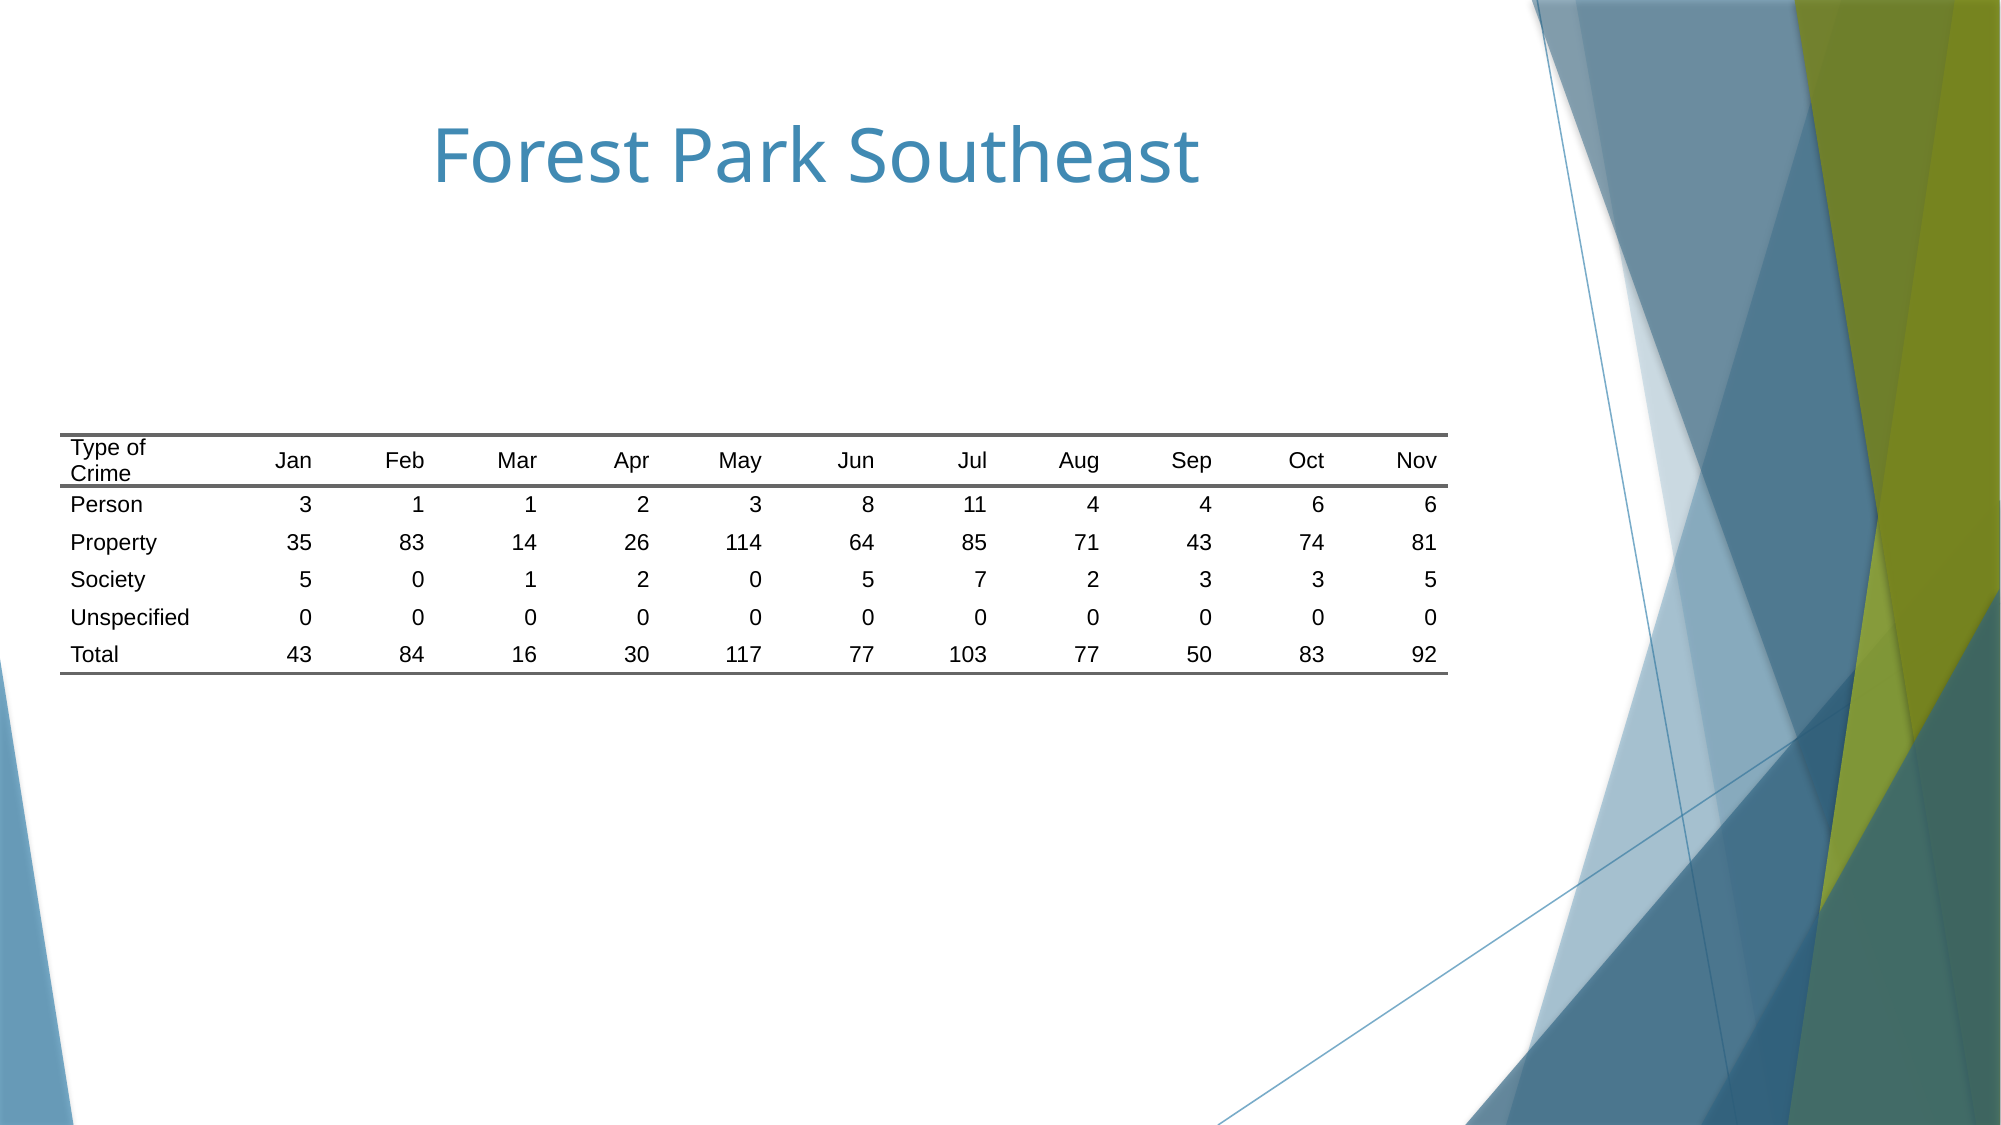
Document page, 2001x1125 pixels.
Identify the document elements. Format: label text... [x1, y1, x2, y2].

table_cell 3 [660, 488, 773, 524]
table_header Apr [548, 437, 660, 484]
table_cell 71 [998, 524, 1110, 561]
table_cell 64 [773, 524, 885, 561]
table_cell Person [60, 488, 210, 524]
table_cell 2 [548, 561, 660, 599]
table_cell 0 [885, 599, 998, 636]
title Forest Park Southeast [111, 99, 1522, 317]
table_cell 83 [323, 524, 435, 561]
table_header Jul [885, 437, 998, 484]
table_cell 7 [885, 561, 998, 599]
table_cell 81 [1335, 524, 1448, 561]
table_cell 0 [435, 599, 548, 636]
table_header Aug [998, 437, 1110, 484]
table_cell 77 [998, 636, 1110, 672]
table_cell 1 [323, 488, 435, 524]
table_cell 0 [1223, 599, 1335, 636]
table_cell 14 [435, 524, 548, 561]
table_cell 83 [1223, 636, 1335, 672]
table_header Sep [1110, 437, 1223, 484]
table_cell 50 [1110, 636, 1223, 672]
table_cell Total [60, 636, 210, 672]
table_cell 84 [323, 636, 435, 672]
table_cell 1 [435, 488, 548, 524]
table_cell 0 [1335, 599, 1448, 636]
table_cell 0 [323, 599, 435, 636]
table_cell 3 [1110, 561, 1223, 599]
table_header Type of Crime [60, 437, 210, 484]
table_cell 0 [998, 599, 1110, 636]
table_cell 0 [323, 561, 435, 599]
table_cell 2 [998, 561, 1110, 599]
table_cell 92 [1335, 636, 1448, 672]
table_cell 6 [1223, 488, 1335, 524]
table_cell 3 [1223, 561, 1335, 599]
table_cell 3 [210, 488, 323, 524]
table_cell 117 [660, 636, 773, 672]
table_cell 8 [773, 488, 885, 524]
table_cell 1 [435, 561, 548, 599]
table_cell 30 [548, 636, 660, 672]
table_header Feb [323, 437, 435, 484]
table_header Jun [773, 437, 885, 484]
table_cell 0 [660, 599, 773, 636]
table_cell Society [60, 561, 210, 599]
table_cell 0 [660, 561, 773, 599]
table_cell 26 [548, 524, 660, 561]
table_cell 77 [773, 636, 885, 672]
table_header Nov [1335, 437, 1448, 484]
table_header Mar [435, 437, 548, 484]
table_cell 43 [210, 636, 323, 672]
table_cell Unspecified [60, 599, 210, 636]
table_header May [660, 437, 773, 484]
table_cell 0 [1110, 599, 1223, 636]
table_cell 2 [548, 488, 660, 524]
table_cell 74 [1223, 524, 1335, 561]
table_header Oct [1223, 437, 1335, 484]
table_cell 6 [1335, 488, 1448, 524]
table_cell 85 [885, 524, 998, 561]
table_cell 0 [773, 599, 885, 636]
table_cell 11 [885, 488, 998, 524]
table_cell 43 [1110, 524, 1223, 561]
table_cell 35 [210, 524, 323, 561]
table_cell 4 [998, 488, 1110, 524]
table_cell 4 [1110, 488, 1223, 524]
table_cell 5 [773, 561, 885, 599]
table_cell 16 [435, 636, 548, 672]
table_cell 5 [1335, 561, 1448, 599]
table_header Jan [210, 437, 323, 484]
table_cell 5 [210, 561, 323, 599]
table_cell 114 [660, 524, 773, 561]
table_cell 0 [548, 599, 660, 636]
table_cell 0 [210, 599, 323, 636]
table_cell 103 [885, 636, 998, 672]
table_cell Property [60, 524, 210, 561]
